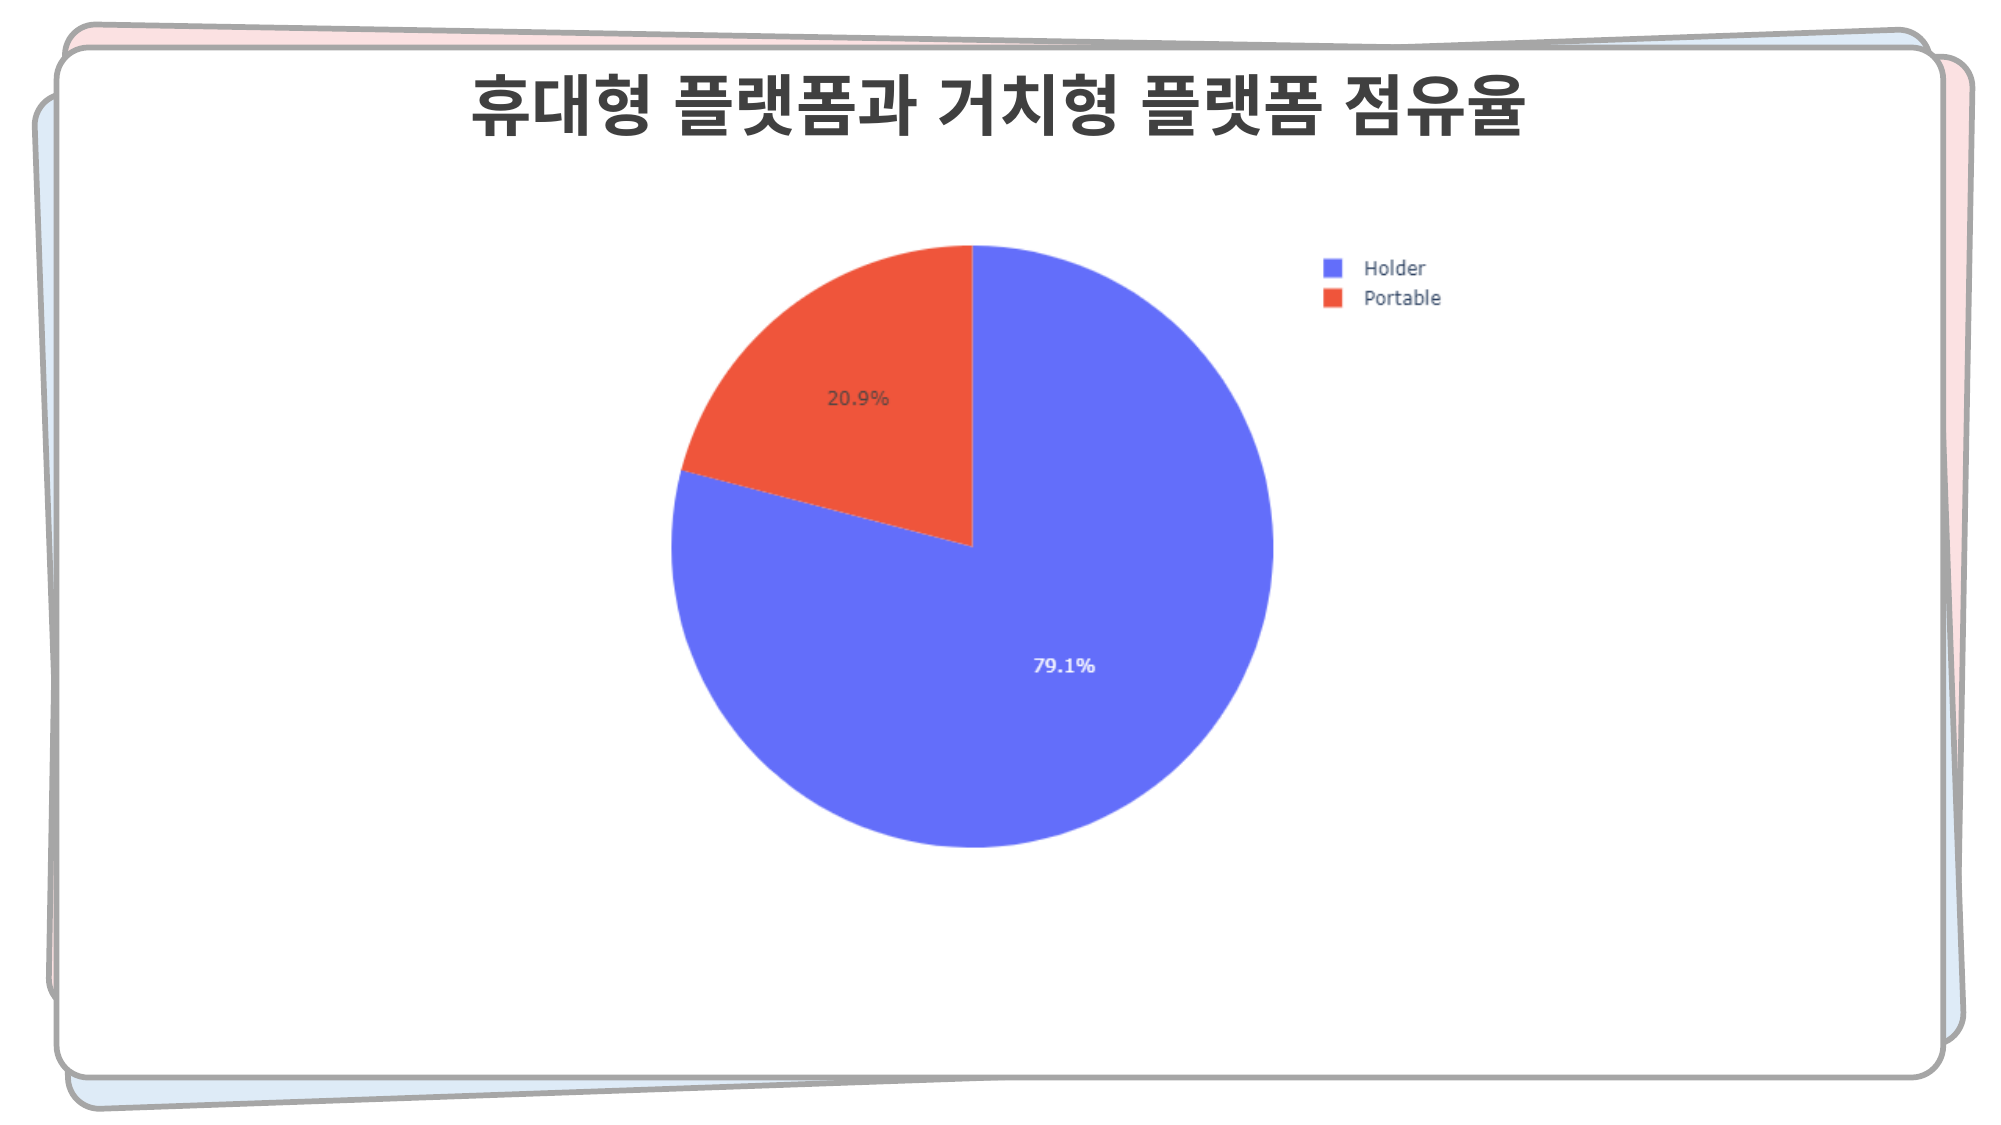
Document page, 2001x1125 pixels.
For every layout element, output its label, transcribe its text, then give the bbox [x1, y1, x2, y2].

text_box [63, 23, 1386, 57]
text_box 휴대형 플랫폼과 거치형 플랫폼 점유율 [55, 46, 1945, 1079]
text_box [47, 680, 55, 999]
text_box [1403, 28, 1930, 51]
picture [531, 152, 1469, 973]
text_box [1945, 456, 1965, 1044]
text_box [66, 1071, 982, 1110]
text_box [33, 94, 55, 737]
text_box [1935, 55, 1974, 863]
